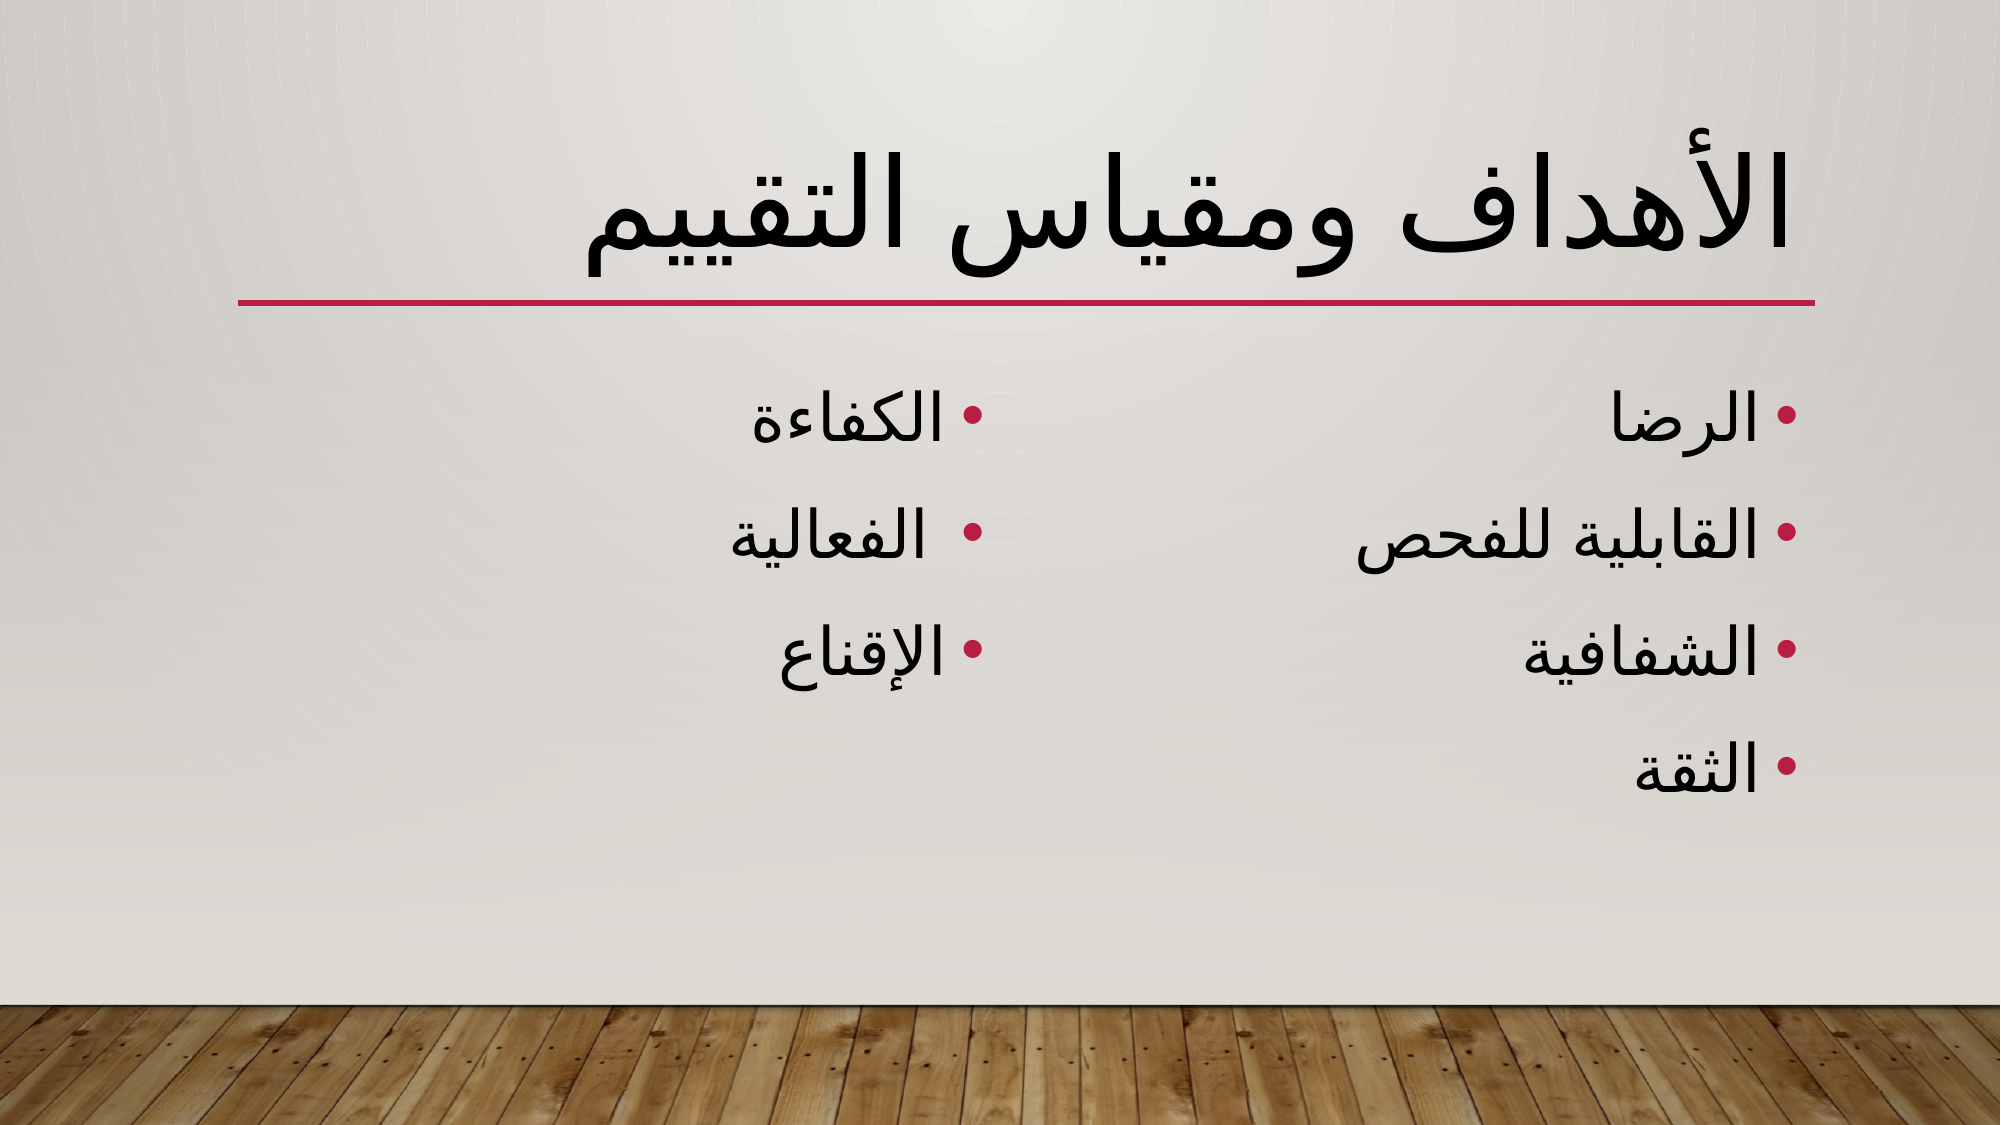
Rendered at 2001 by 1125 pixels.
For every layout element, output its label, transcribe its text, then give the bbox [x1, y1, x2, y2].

list الرضا القابلية للفحص الشفافية الثقة [1051, 351, 1814, 896]
title الأهداف ومقياس التقييم [237, 131, 1814, 306]
list الكفاءة الفعالية الإقناع [237, 351, 1000, 898]
picture [0, 1005, 2000, 1125]
